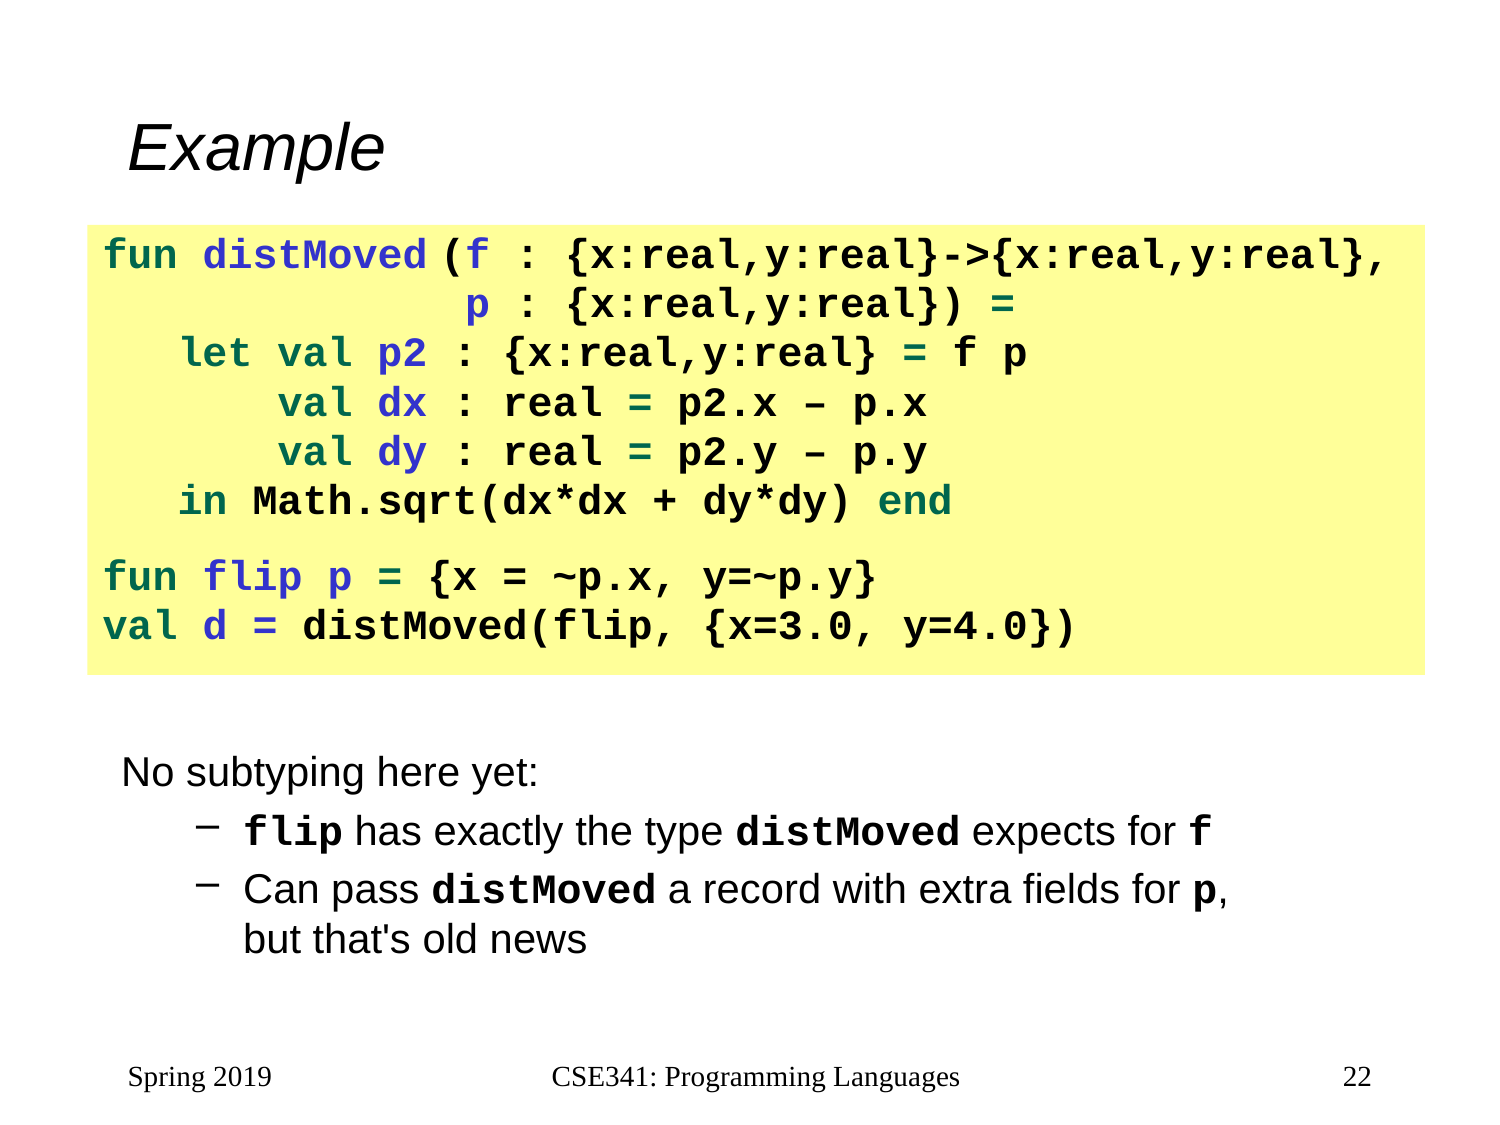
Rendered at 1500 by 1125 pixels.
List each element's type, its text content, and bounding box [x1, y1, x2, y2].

footer CSE341: Programming Languages [474, 1049, 1038, 1125]
text_box fun distMoved (f : {x:real,y:real}->{x:real,y:real}, p : {x:real,y:real}) = let val p2 : {x:real,y:real} = f p val dx : real = p2.x – p.x val dy : real = p2.y – p.y in Math.sqrt(dx*dx + dy*dy) end fun flip p = {x = ~p.x, y=~p.y} val d = distMoved(flip, {x=3.0, y=4.0}) [87, 224, 1425, 675]
title Example [112, 49, 1388, 224]
slide_number Spring 2019 [112, 1049, 426, 1125]
slide_number 22 [1074, 1049, 1388, 1125]
list No subtyping here yet: flip has exactly the type distMoved expects for f Can pass distMoved a record with extra fields for p, but that's old news [105, 737, 1413, 951]
